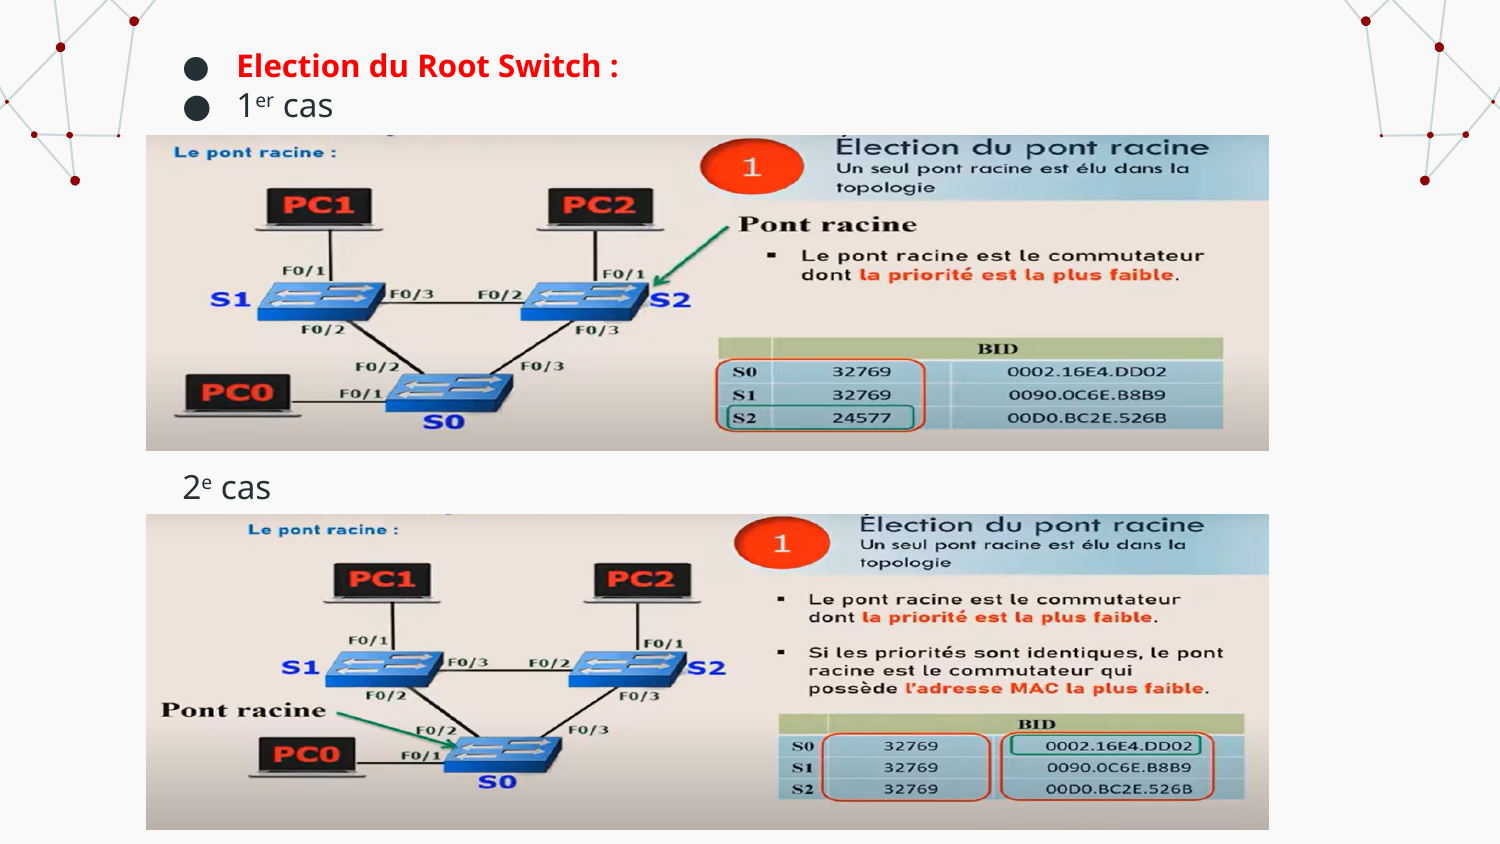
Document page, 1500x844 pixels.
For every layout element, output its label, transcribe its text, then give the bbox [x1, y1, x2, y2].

subtitle Election du Root Switch : 1er cas [146, 31, 1320, 136]
subtitle 2e cas [146, 450, 1320, 535]
picture [146, 514, 1269, 830]
picture [146, 135, 1269, 452]
